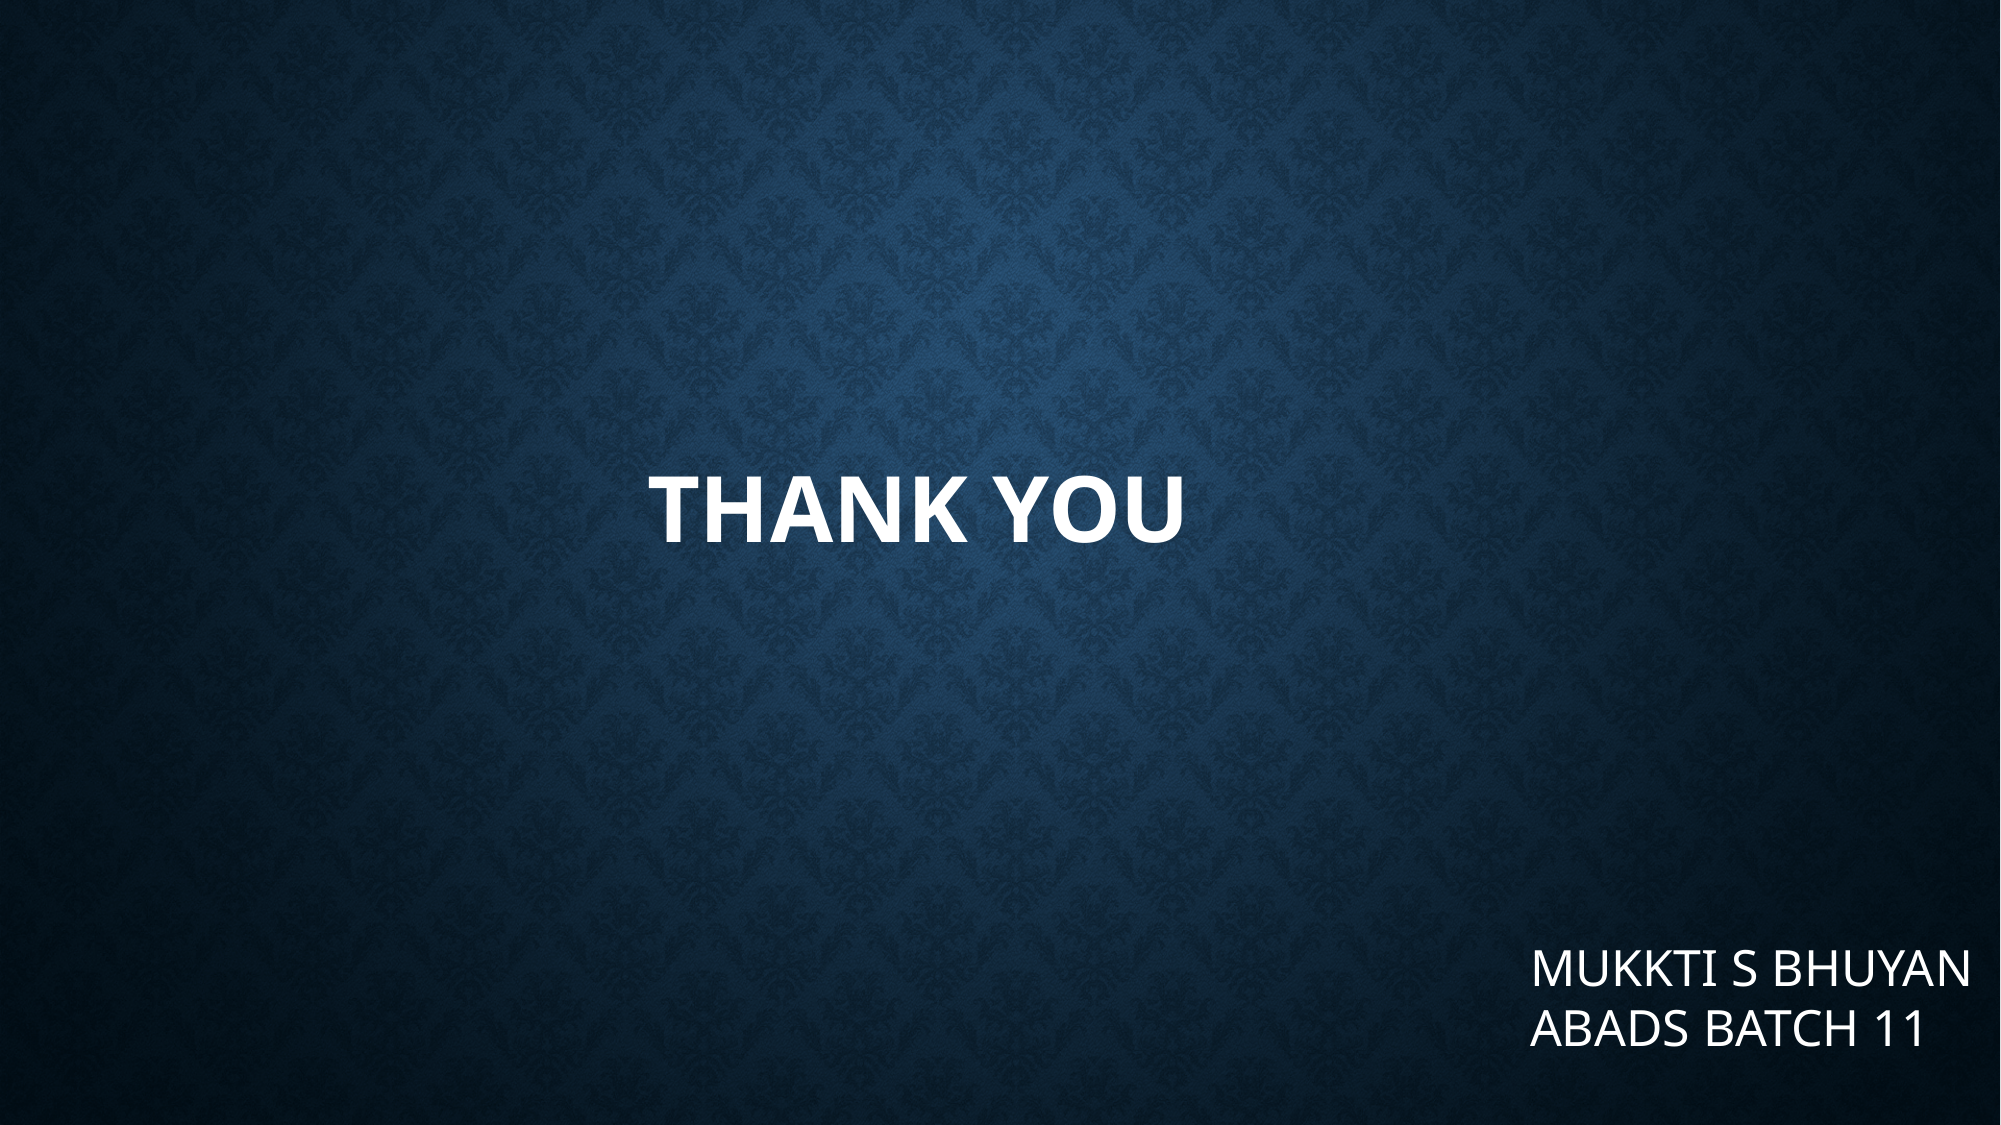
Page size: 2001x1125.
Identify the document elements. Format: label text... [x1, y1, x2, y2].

title THANK YOU [69, 404, 1768, 622]
text_box MUKKTI S BHUYAN ABADS BATCH 11 [1515, 929, 1988, 1065]
